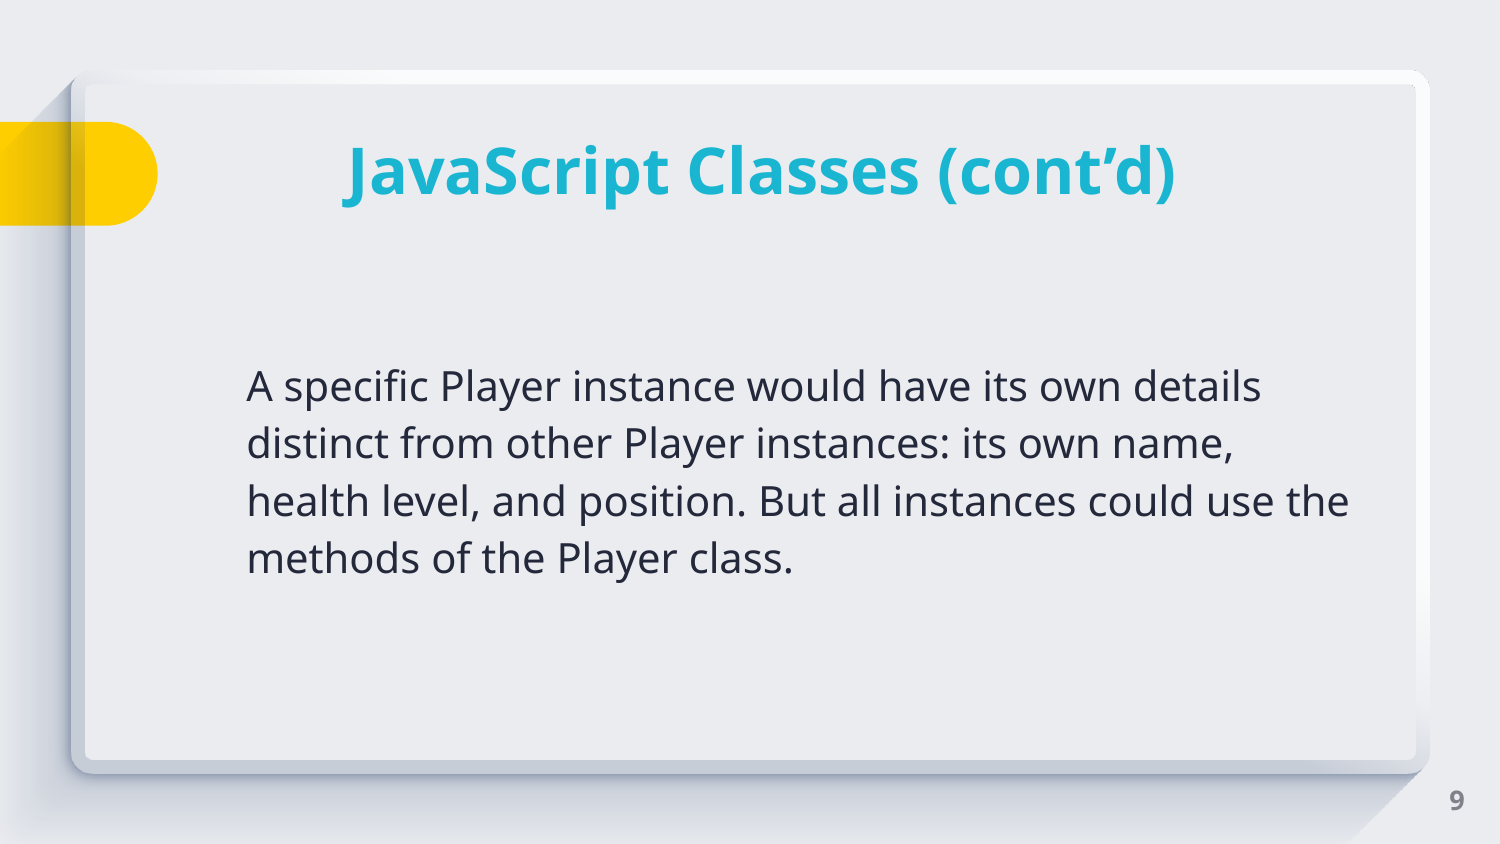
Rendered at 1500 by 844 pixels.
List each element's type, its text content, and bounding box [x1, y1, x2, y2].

slide_number ‹#› [1414, 759, 1500, 844]
title JavaScript Classes (cont’d) [171, 121, 1354, 226]
picture [0, 0, 1500, 844]
list A specific Player instance would have its own details distinct from other Player instances: its own name, health level, and position. But all instances could use the methods of the Player class. [171, 240, 1354, 694]
